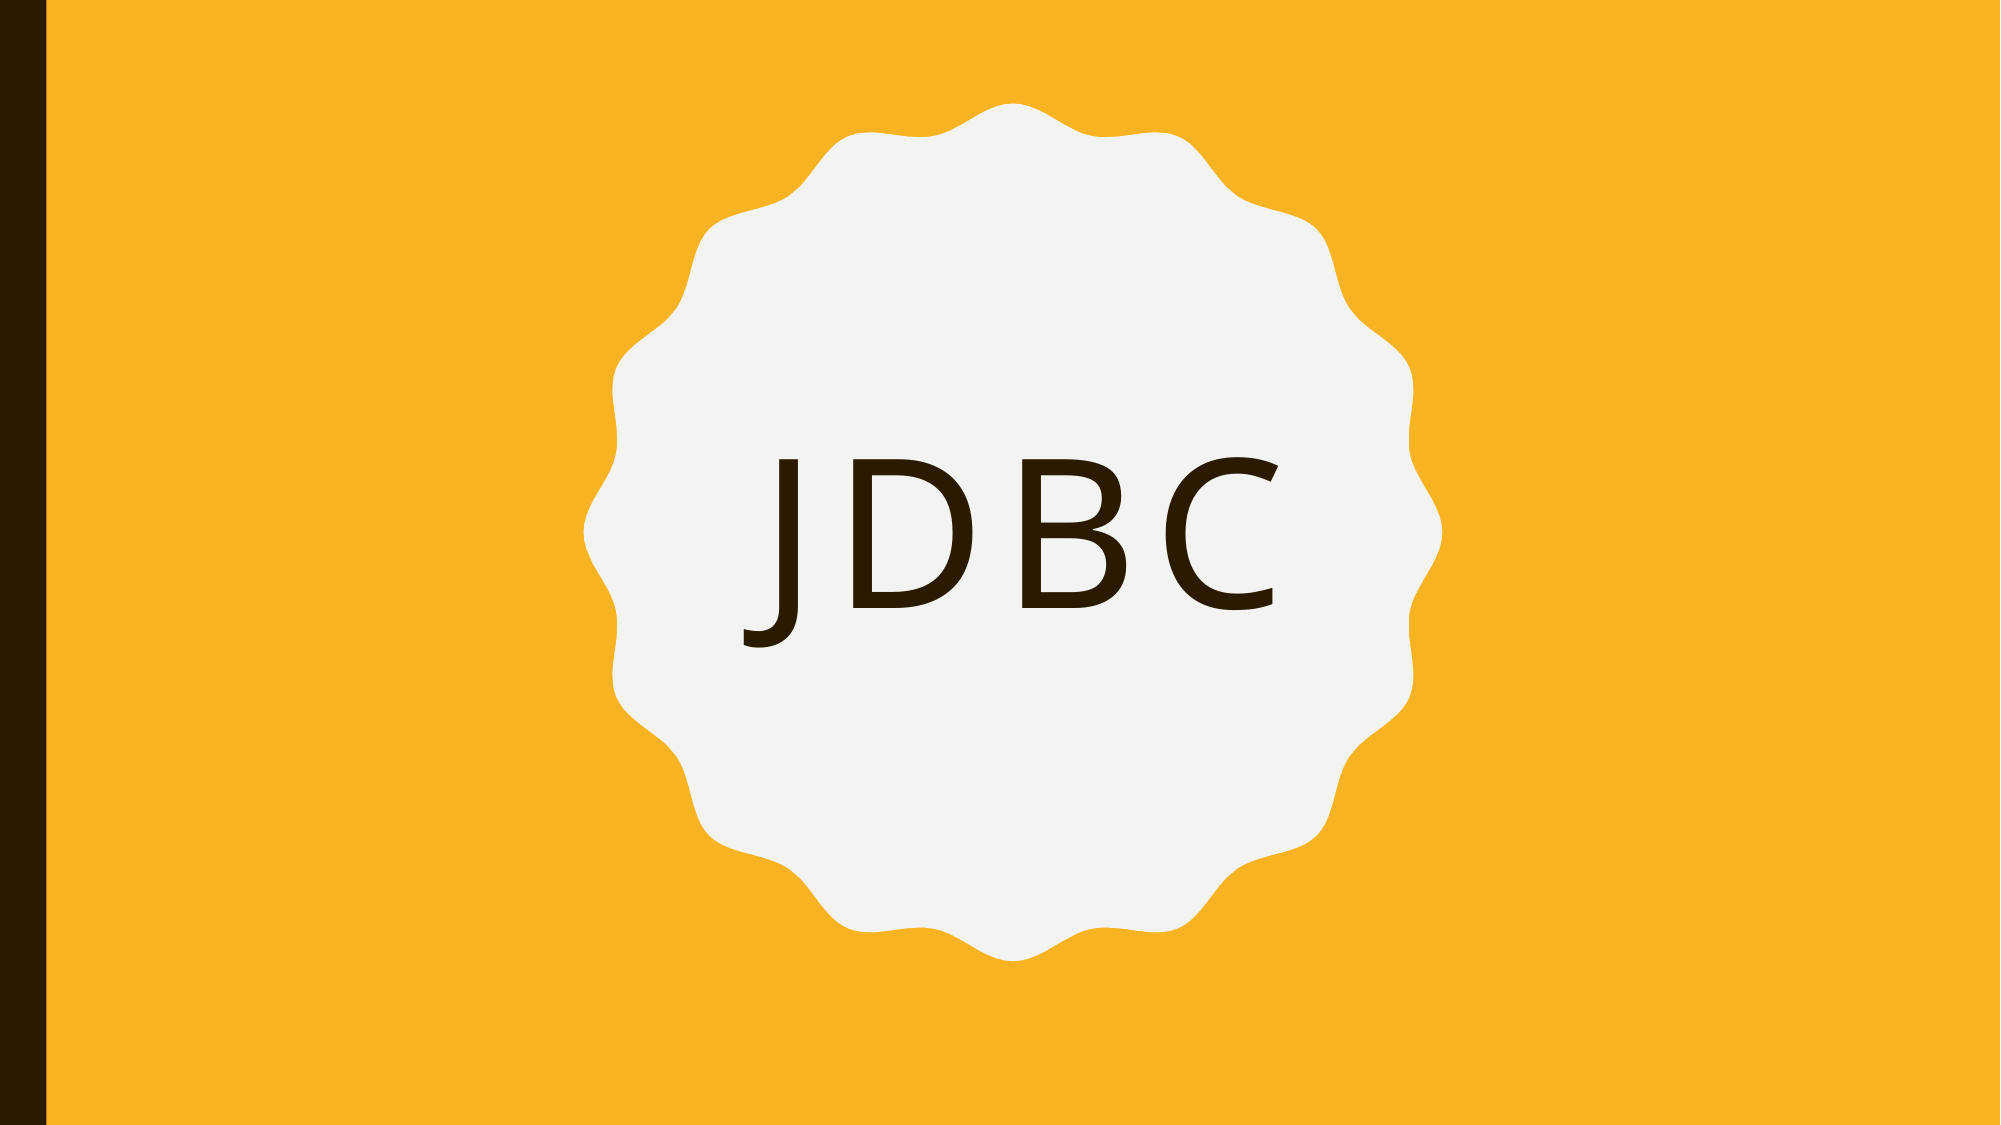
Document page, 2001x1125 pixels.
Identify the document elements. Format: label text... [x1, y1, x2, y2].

title JDBC [176, 180, 1870, 902]
